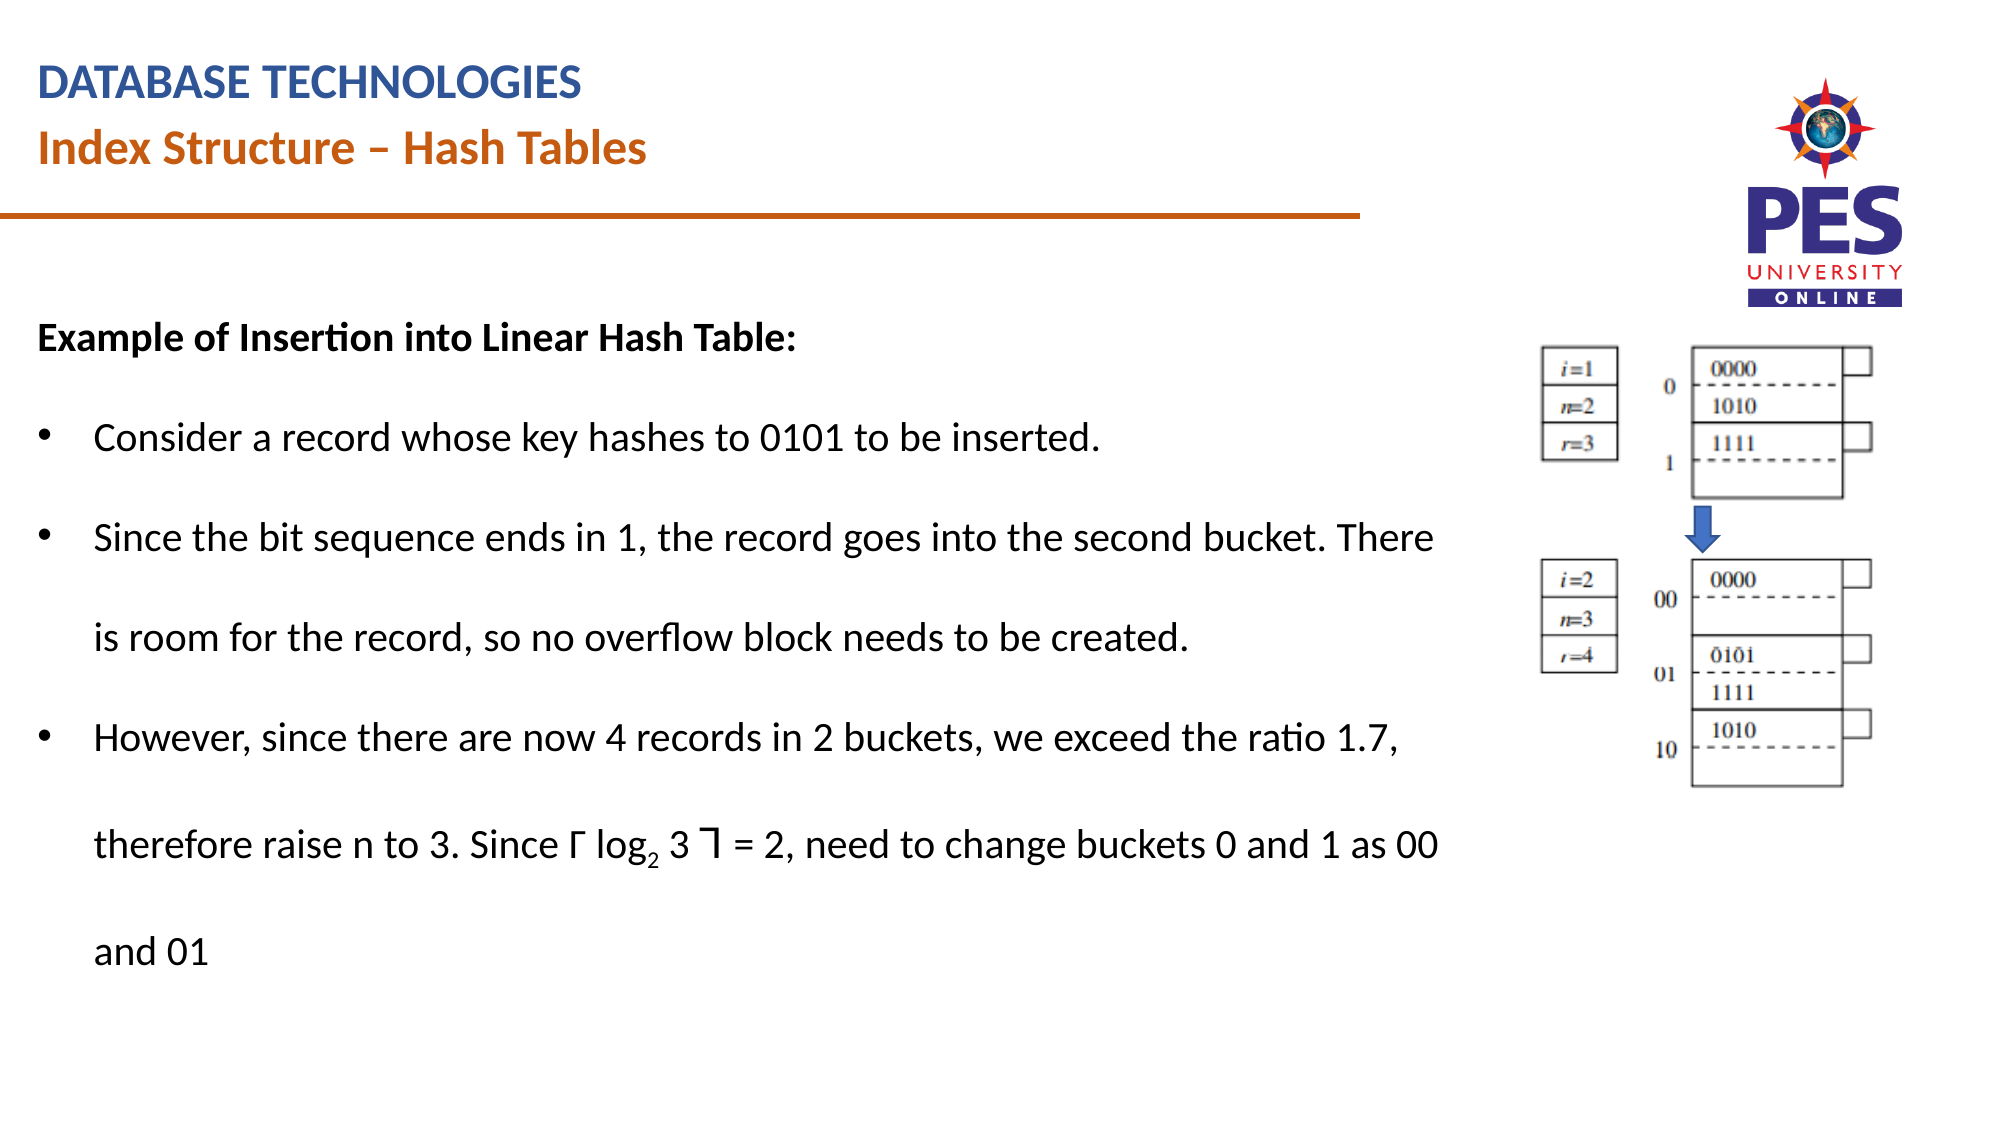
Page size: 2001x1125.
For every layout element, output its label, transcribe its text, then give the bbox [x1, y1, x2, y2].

picture [1748, 76, 1902, 307]
picture [1526, 545, 1888, 807]
text_box [1684, 522, 1721, 545]
text_box Example of Insertion into Linear Hash Table: Consider a record whose key hashes to 0101 to be inserted. Since the bit sequence ends in 1, the record goes into the second bucket. There is room for the record, so no overflow block needs to be created. However, since there are now 4 records in 2 buckets, we exceed the ratio 1.7, therefore raise n to 3. Since Γ log2 3 ꓶ = 2, need to change buckets 0 and 1 as 00 and 01 [22, 252, 1479, 1125]
picture [1519, 310, 1893, 522]
text_box Index Structure – Hash Tables [22, 106, 1335, 182]
text_box DATABASE TECHNOLOGIES [22, 41, 1253, 117]
